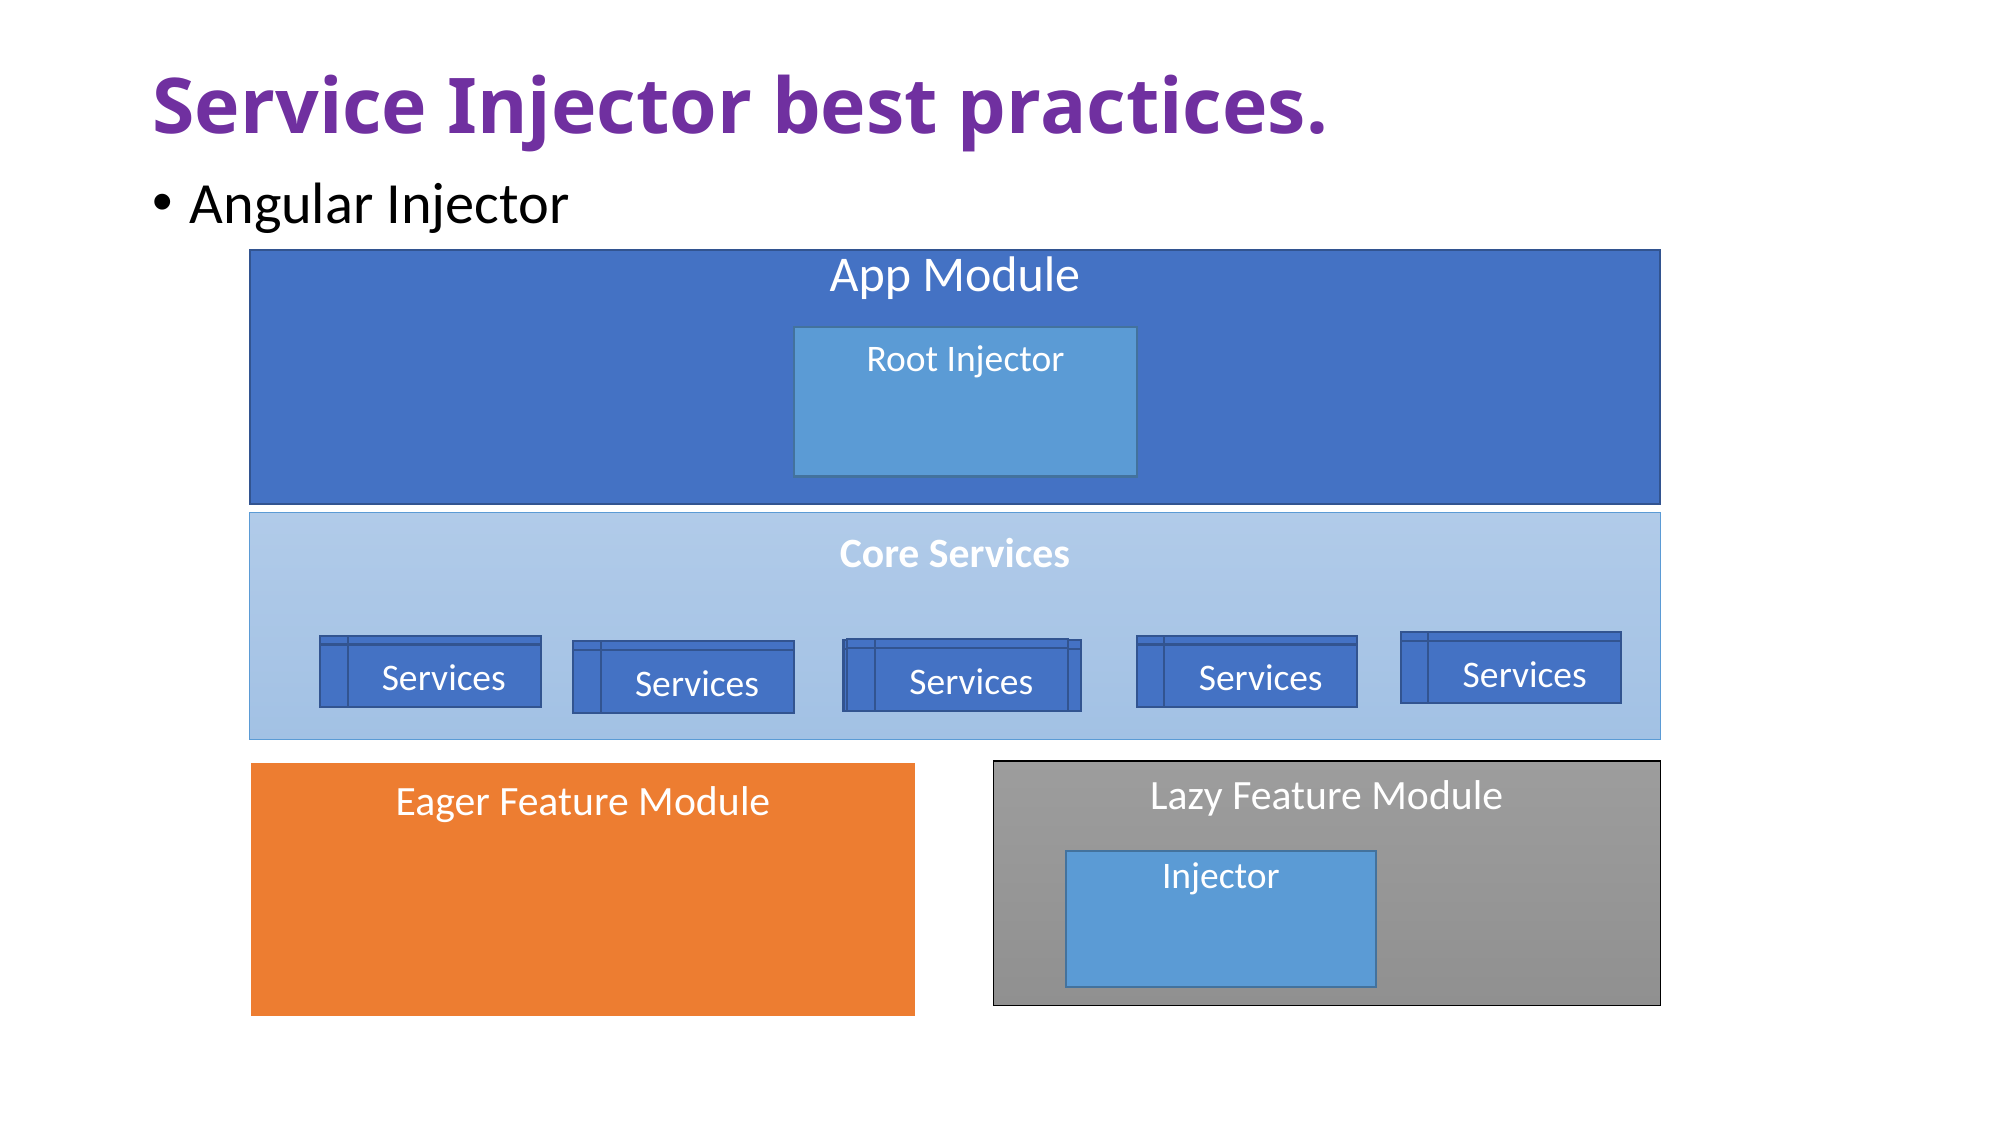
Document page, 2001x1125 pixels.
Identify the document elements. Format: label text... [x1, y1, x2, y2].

text_box Eager Feature Module [248, 759, 918, 1019]
list Angular Injector [137, 165, 1863, 982]
text_box Services [1400, 631, 1622, 704]
text_box Services [572, 640, 795, 714]
text_box Services [846, 638, 1069, 712]
text_box Root Injector [793, 326, 1138, 478]
text_box Services [1136, 635, 1358, 708]
text_box Services [1069, 639, 1082, 712]
title Service Injector best practices. [137, 59, 1863, 159]
text_box Services [842, 639, 846, 712]
text_box Injector [1065, 850, 1377, 988]
text_box Services [319, 635, 542, 708]
text_box Lazy Feature Module [993, 760, 1661, 1006]
text_box App Module [249, 249, 1661, 505]
